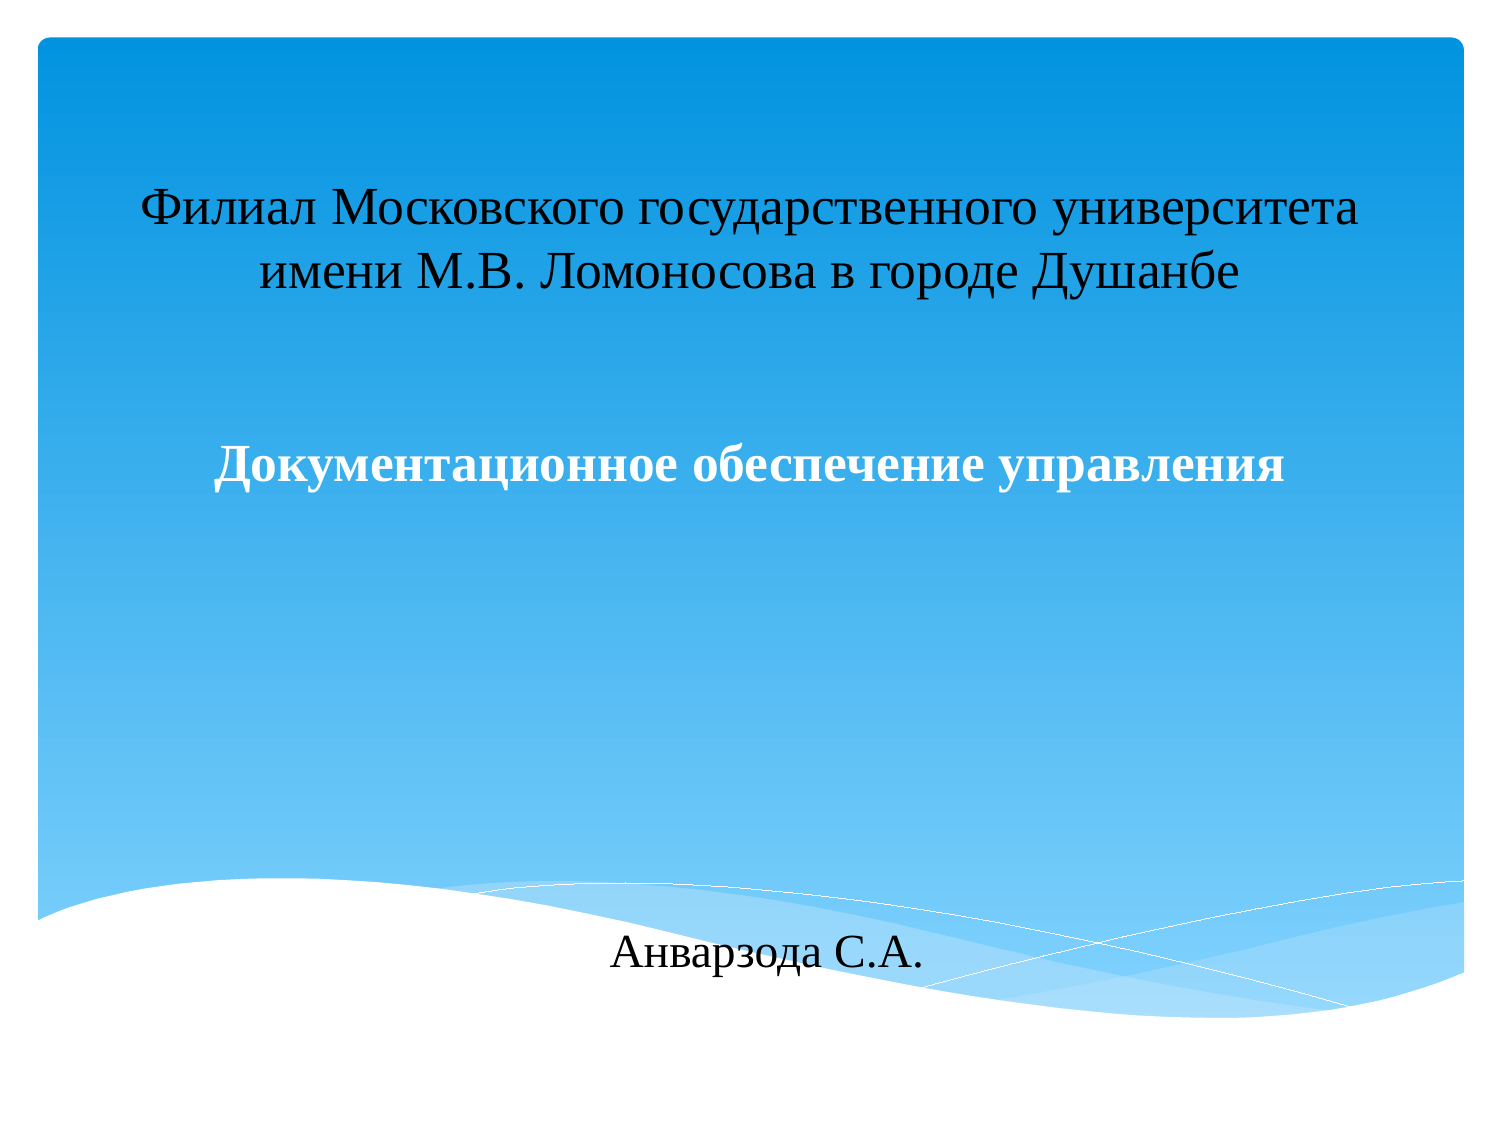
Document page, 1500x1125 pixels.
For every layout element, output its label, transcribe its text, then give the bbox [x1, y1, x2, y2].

subtitle Анварзода С.А. [242, 846, 1293, 988]
title Филиал Московского государственного университета имени М.В. Ломоносова в городе Душанбе Документационное обеспечение управления [112, 101, 1388, 591]
